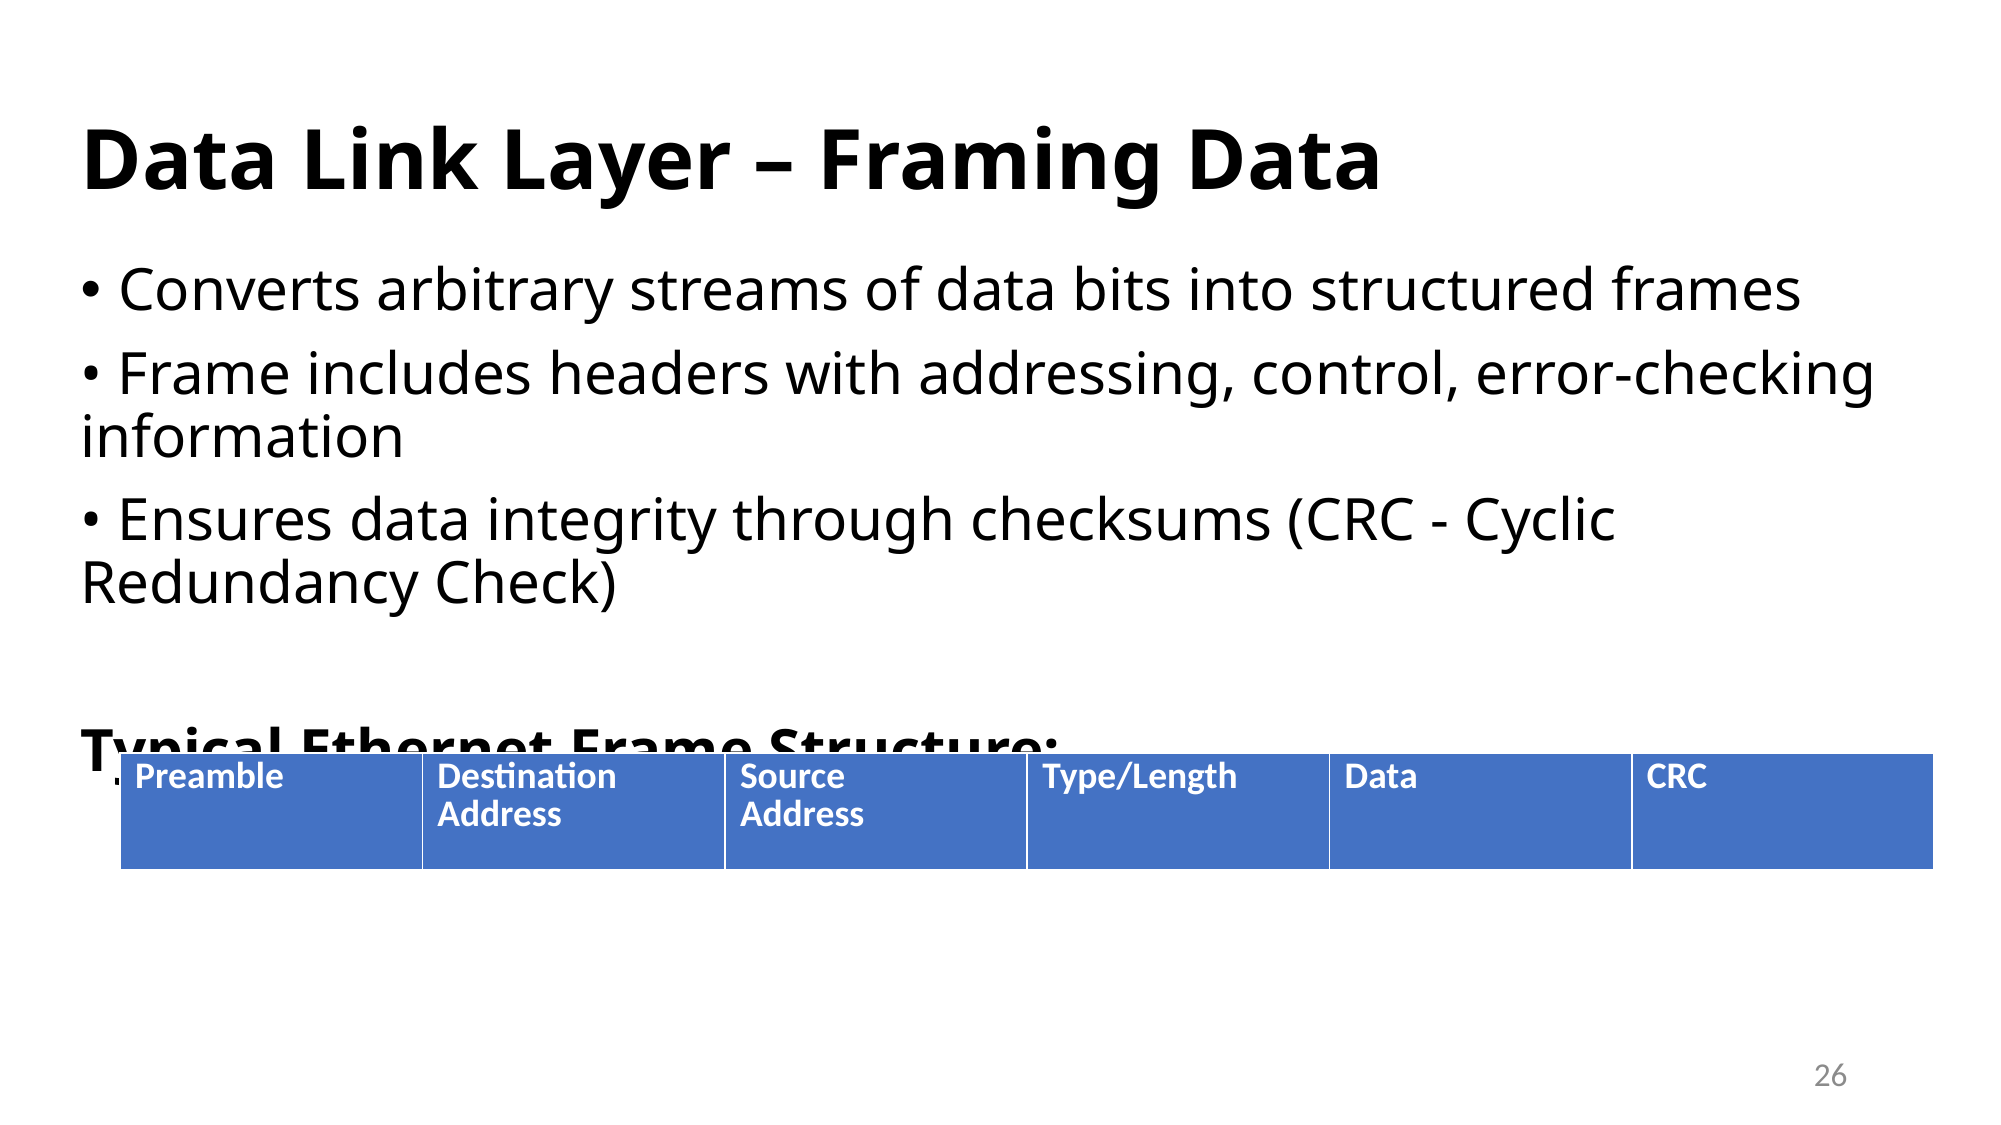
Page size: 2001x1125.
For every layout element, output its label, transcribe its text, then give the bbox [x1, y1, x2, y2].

table_header Destination Address [423, 754, 724, 869]
table_header Data [1330, 754, 1631, 869]
table_header Type/Length [1028, 754, 1329, 869]
table_header CRC [1633, 754, 1933, 869]
table_header Preamble [121, 754, 422, 869]
title Data Link Layer – Framing Data [65, 54, 1791, 252]
text_box Converts arbitrary streams of data bits into structured frames • Frame includes headers with addressing, control, error-checking information • Ensures data integrity through checksums (CRC - Cyclic Redundancy Check) Typical Ethernet Frame Structure: [65, 252, 1935, 1103]
table_header Source Address [726, 754, 1026, 869]
